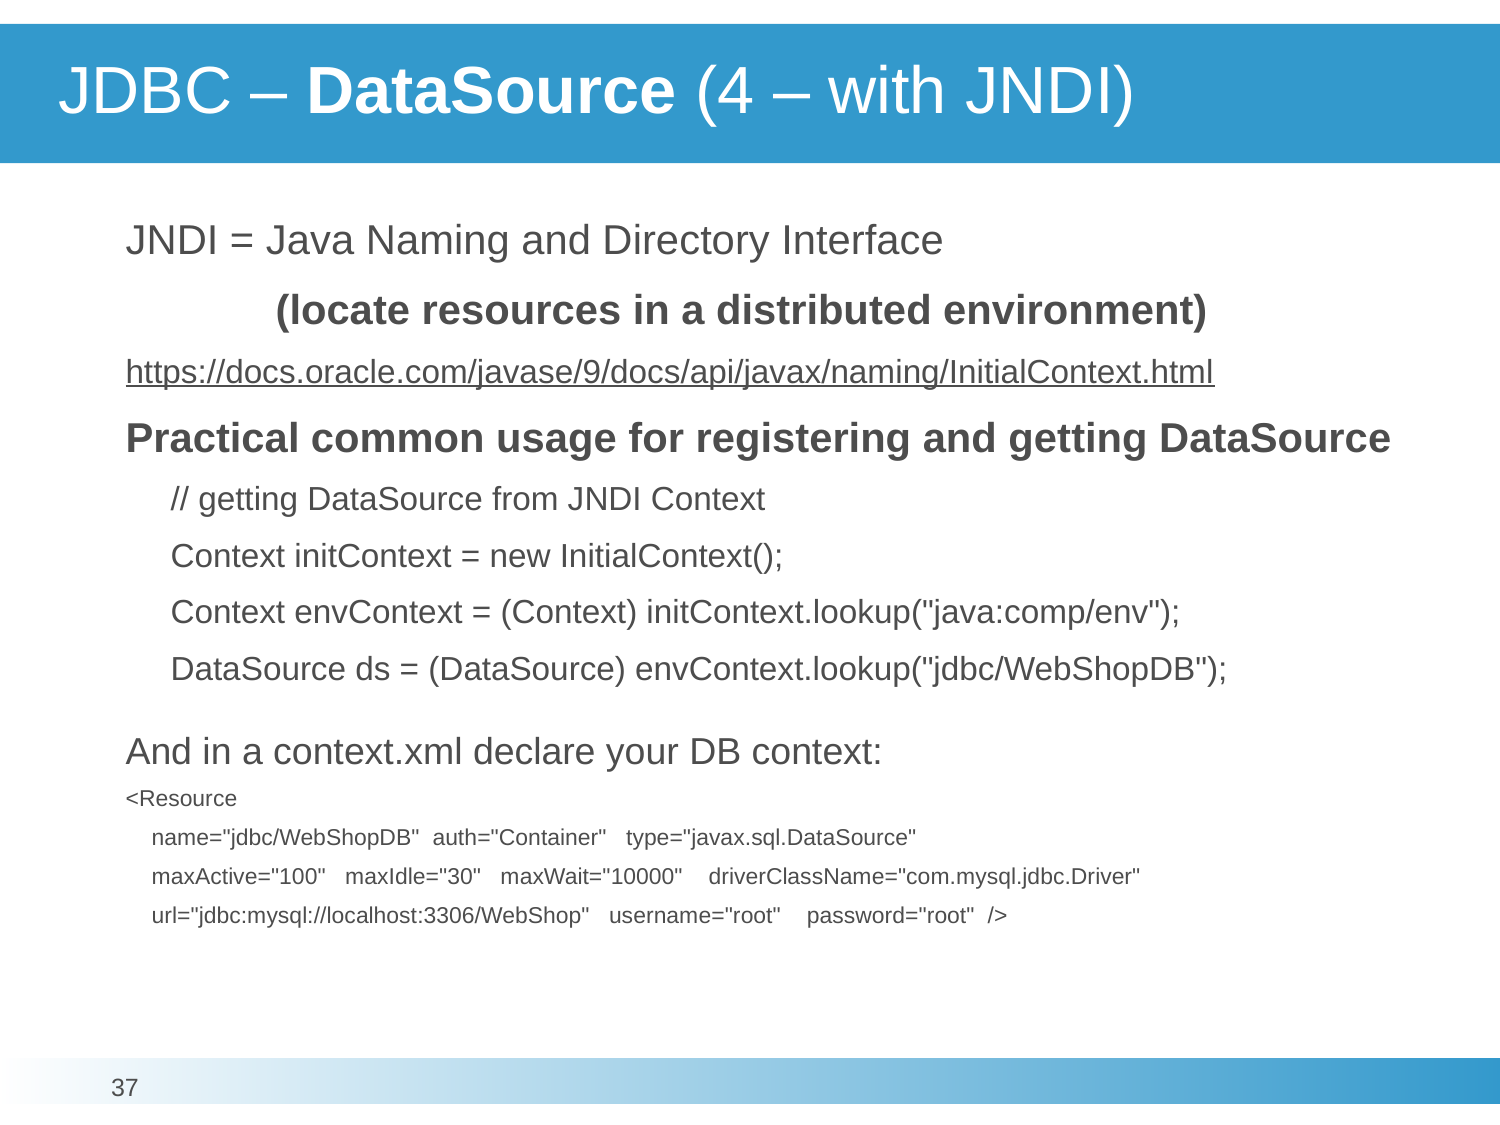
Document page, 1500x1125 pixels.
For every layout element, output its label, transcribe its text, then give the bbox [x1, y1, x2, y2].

slide_number 37 [45, 1074, 205, 1122]
title JDBC – DataSource (4 – with JNDI) [0, 23, 1500, 164]
text_box JNDI = Java Naming and Directory Interface (locate resources in a distributed environment) https://docs.oracle.com/javase/9/docs/api/javax/naming/InitialContext.html Practical common usage for registering and getting DataSource // getting DataSource from JNDI Context Context initContext = new InitialContext(); Context envContext = (Context) initContext.lookup("java:comp/env"); DataSource ds = (DataSource) envContext.lookup("jdbc/WebShopDB"); And in a context.xml declare your DB context: <Resource name="jdbc/WebShopDB" auth="Container" type="javax.sql.DataSource" maxActive="100" maxIdle="30" maxWait="10000" driverClassName="com.mysql.jdbc.Driver" url="jdbc:mysql://localhost:3306/WebShop" username="root" password="root" /> [125, 212, 1393, 1031]
